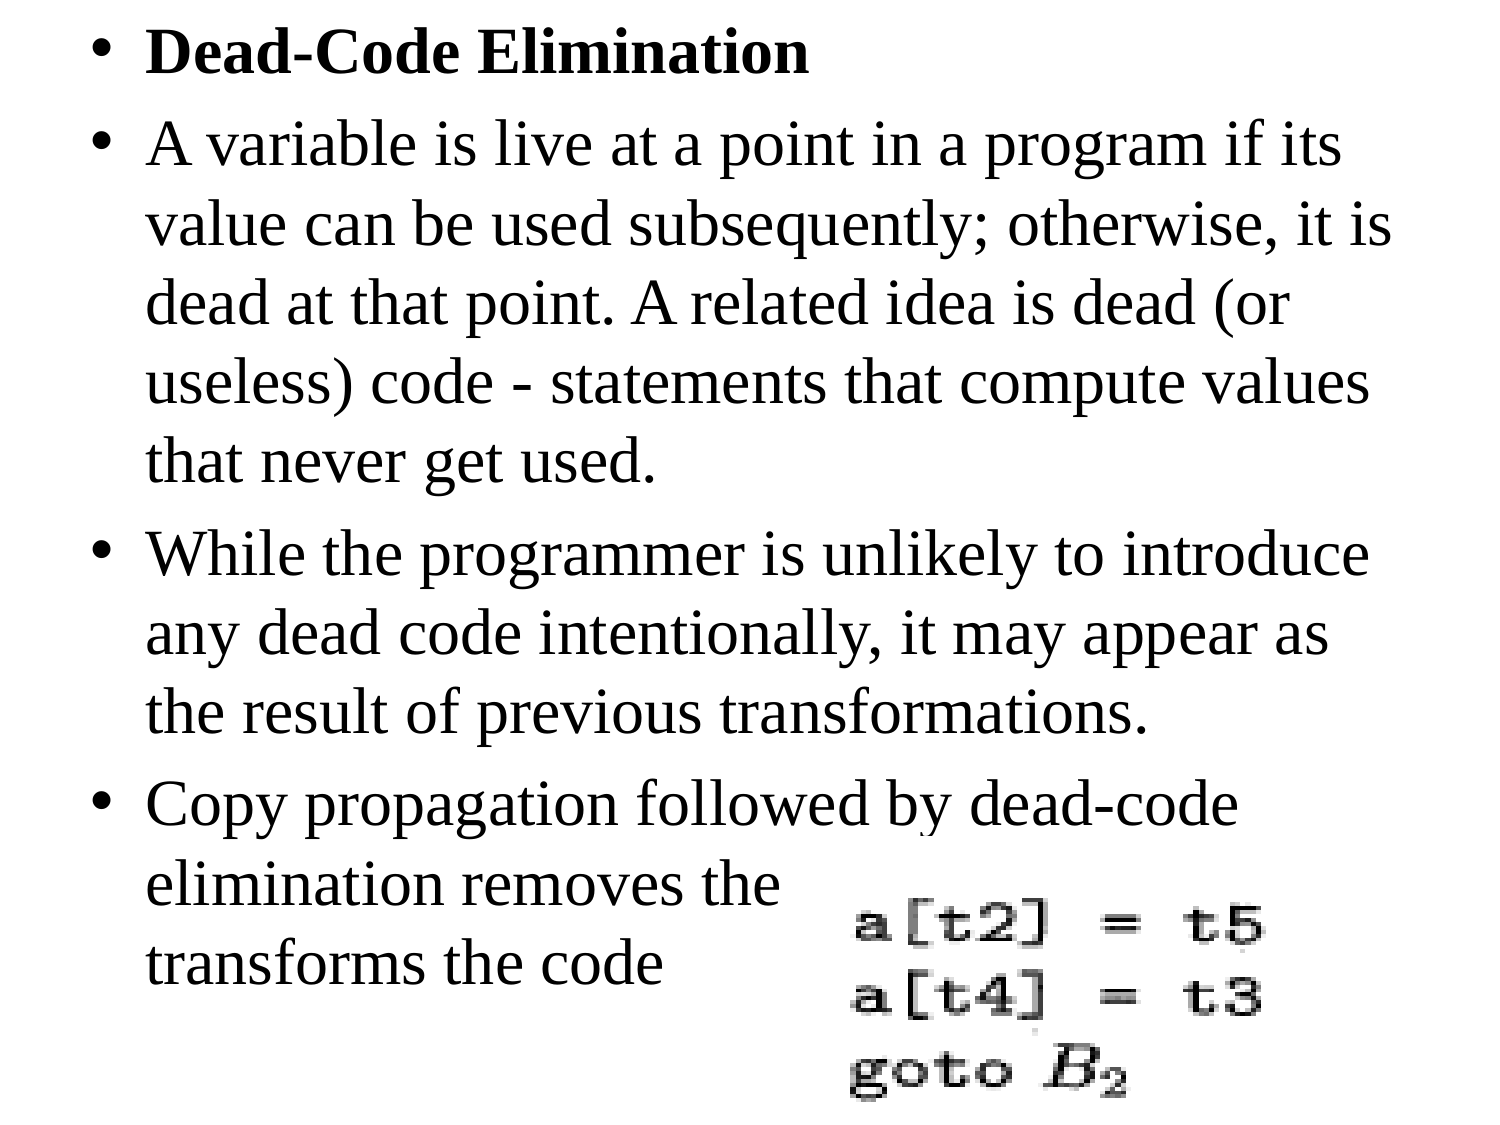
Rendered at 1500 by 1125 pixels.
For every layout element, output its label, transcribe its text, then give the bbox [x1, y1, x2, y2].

list Dead-Code Elimination A variable is live at a point in a program if its value can be used subsequently; otherwise, it is dead at that point. A related idea is dead (or useless) code - statements that compute values that never get used. While the programmer is unlikely to introduce any dead code intentionally, it may appear as the result of previous transformations. Copy propagation followed by dead-code elimination removes the assignment to x and transforms the code [75, 0, 1425, 1005]
picture [799, 836, 1407, 1125]
